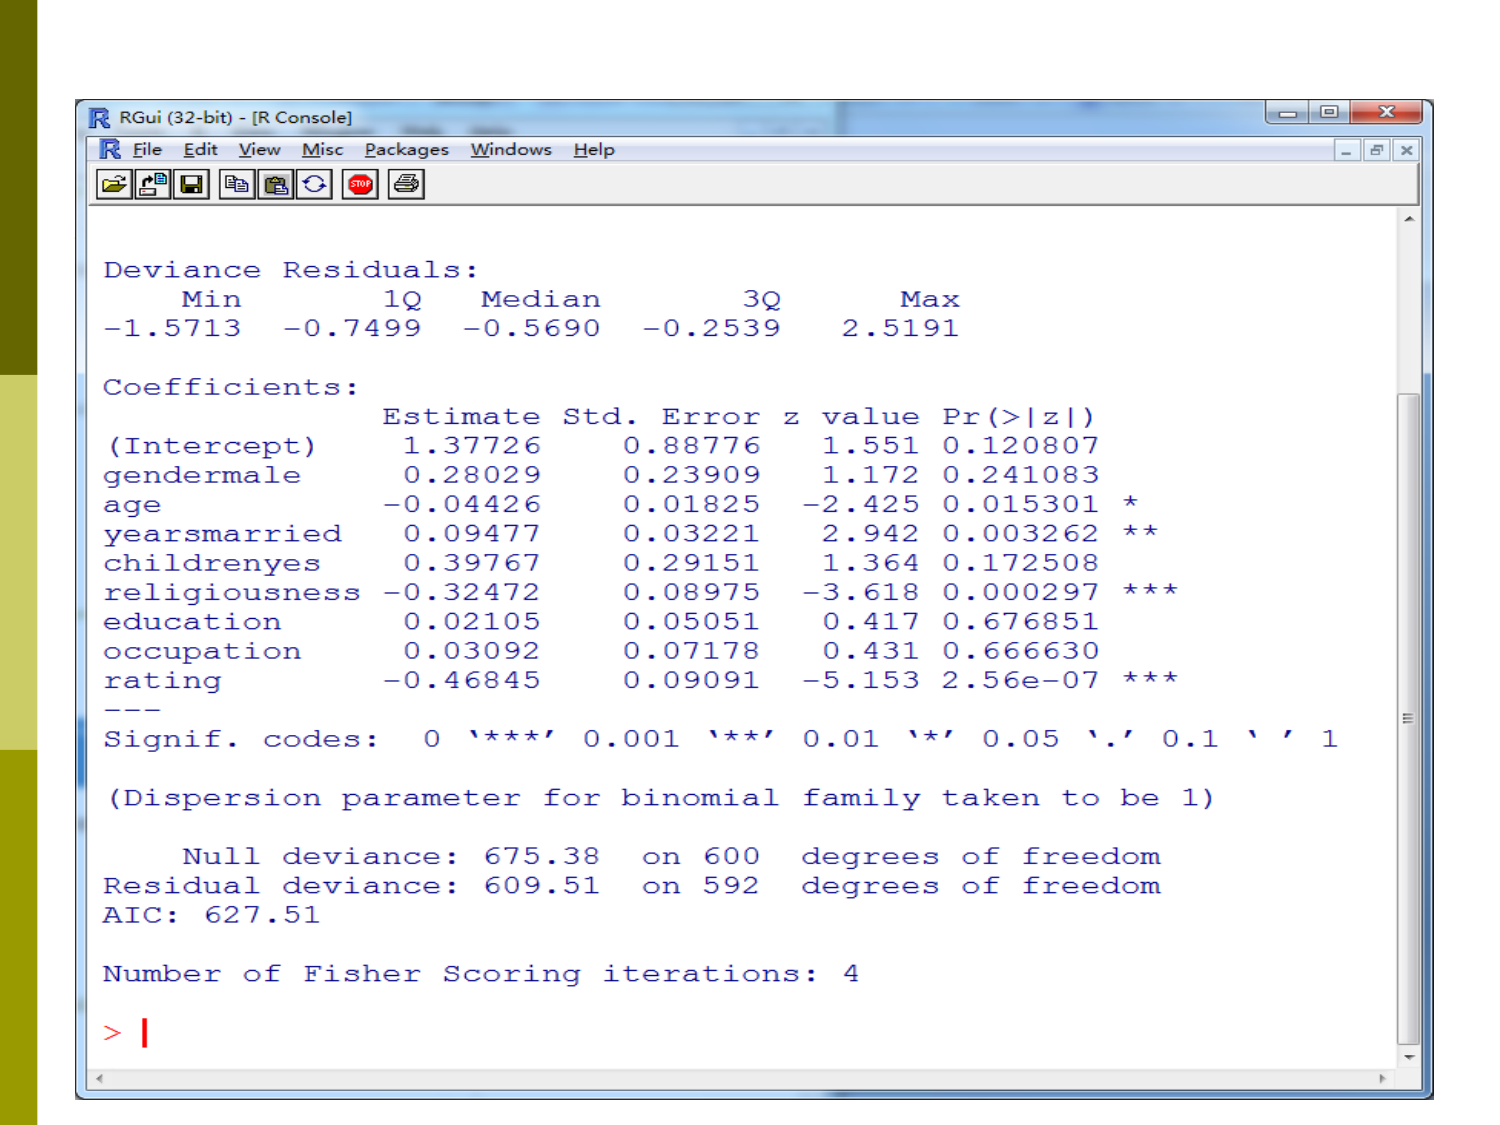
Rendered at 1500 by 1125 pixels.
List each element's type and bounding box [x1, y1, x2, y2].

list [74, 99, 1434, 1101]
